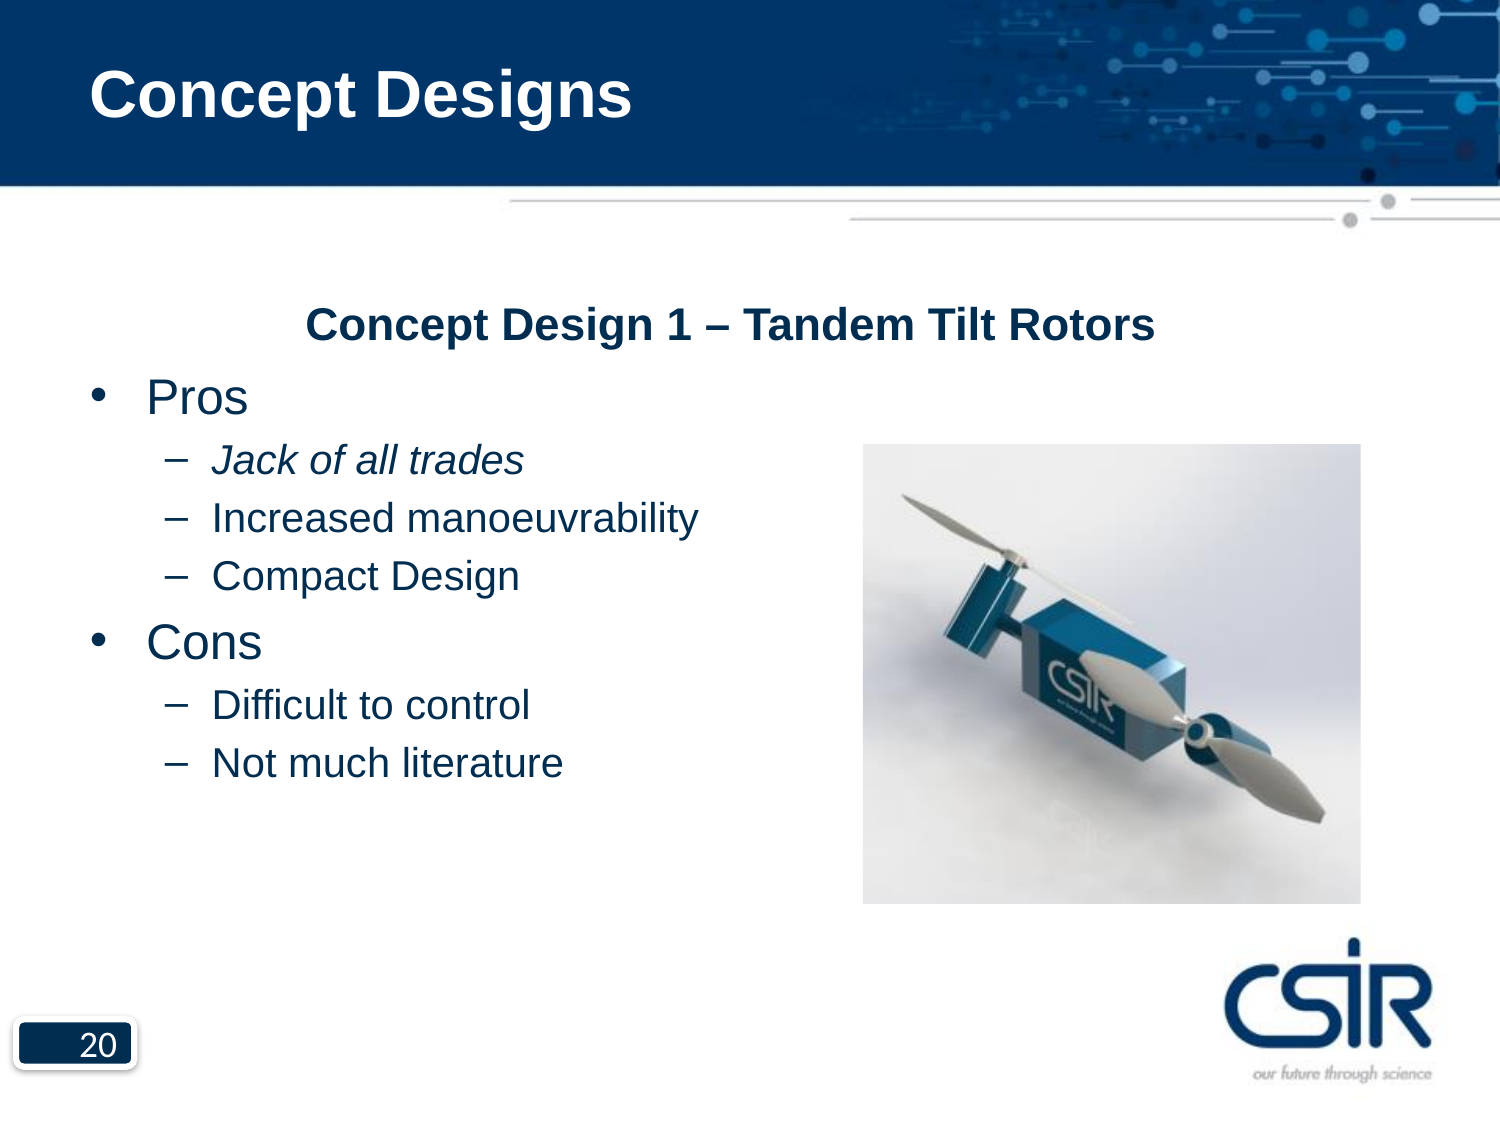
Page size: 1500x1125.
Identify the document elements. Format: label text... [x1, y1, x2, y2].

list Pros Jack of all trades Increased manoeuvrability Compact Design Cons Difficult to control Not much literature [75, 356, 786, 1005]
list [862, 444, 1361, 904]
title Concept Designs [75, 21, 1425, 161]
picture [0, 0, 1500, 1125]
list Concept Design 1 – Tandem Tilt Rotors [75, 243, 1400, 357]
